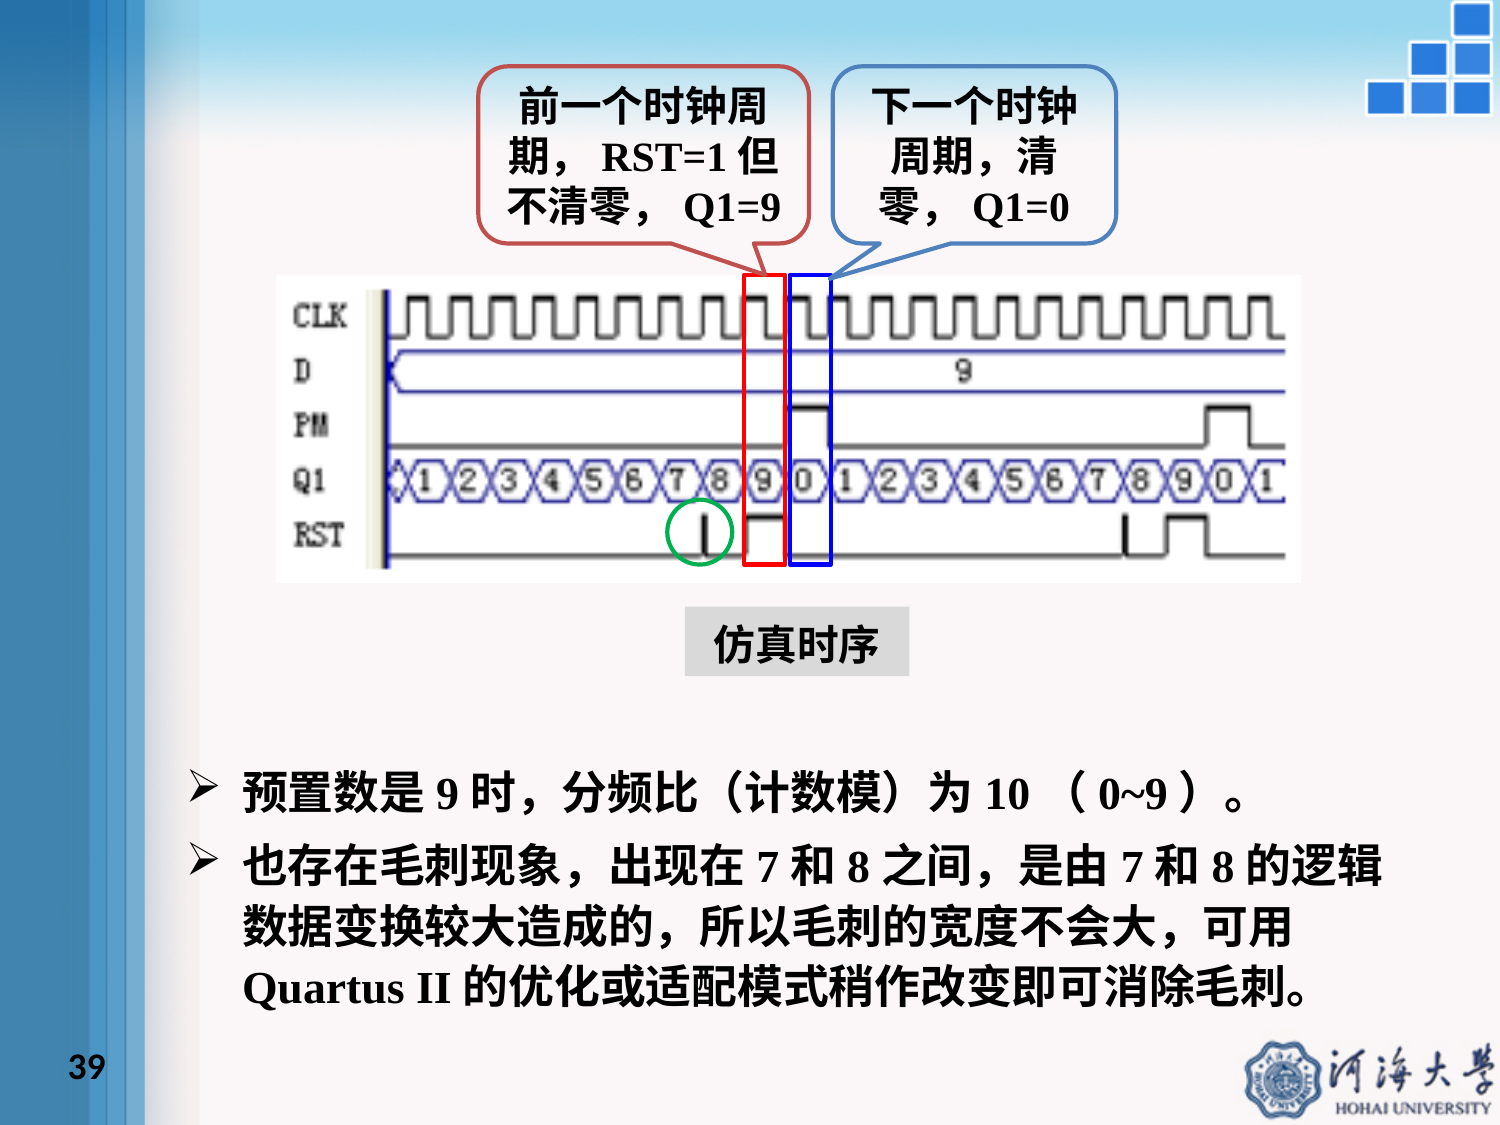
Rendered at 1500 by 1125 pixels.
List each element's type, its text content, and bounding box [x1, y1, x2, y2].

text_box 预置数是9时，分频比（计数模）为10（0~9）。 也存在毛刺现象，出现在7和8之间，是由7和8的逻辑数据变换较大造成的，所以毛刺的宽度不会大，可用Quartus II的优化或适配模式稍作改变即可消除毛刺。 [171, 751, 1424, 1021]
text_box 39 [53, 1035, 148, 1103]
text_box 前一个时钟周期，RST=1但不清零，Q1=9 [476, 64, 812, 273]
picture [0, 0, 1500, 1125]
text_box 下一个时钟周期，清零，Q1=0 [830, 64, 1119, 273]
text_box 仿真时序 [684, 606, 910, 677]
